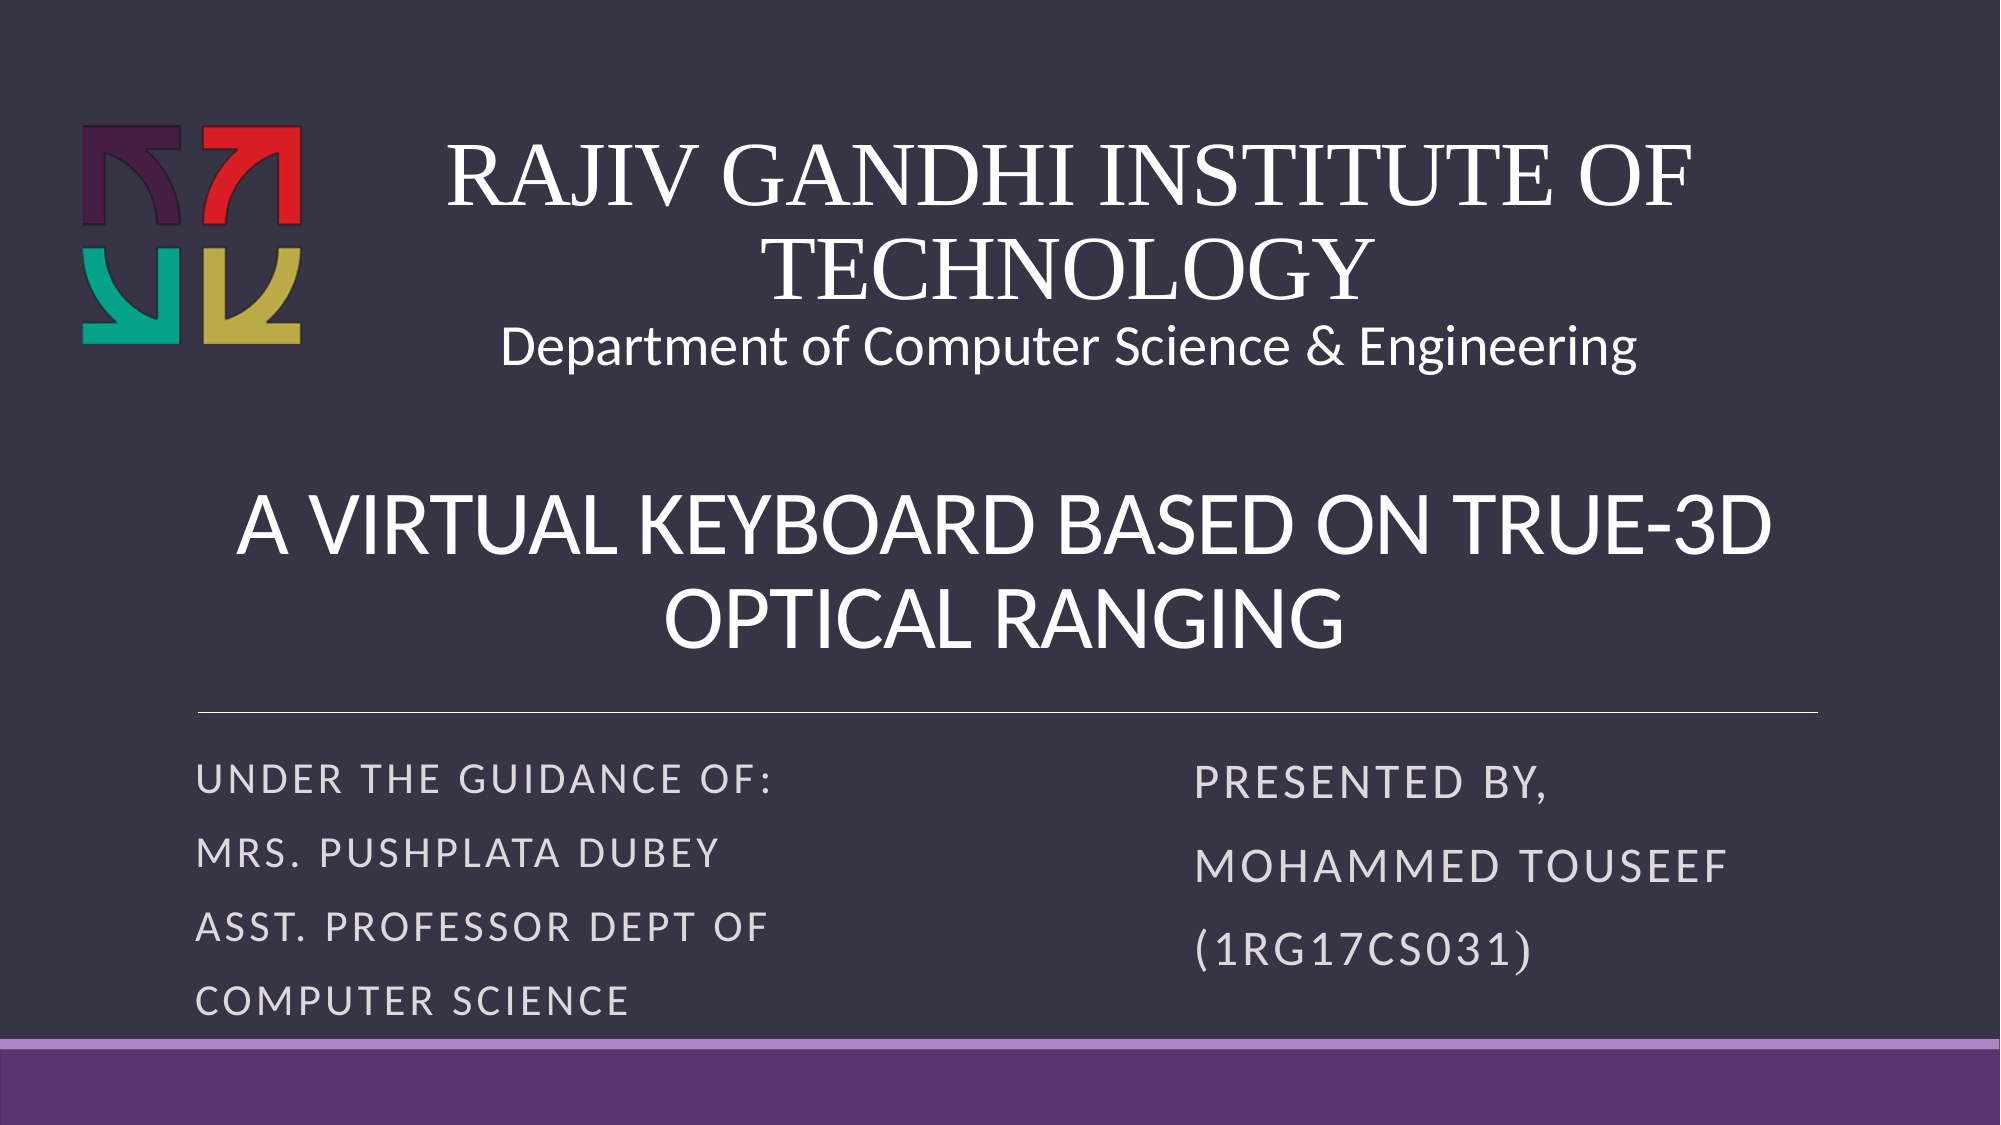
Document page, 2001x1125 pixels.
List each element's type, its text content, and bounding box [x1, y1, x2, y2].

text_box A VIRTUAL KEYBOARD BASED ON TRUE-3D OPTICAL RANGING [179, 441, 1830, 675]
text_box [82, 125, 327, 344]
subtitle UNDER THE GUIDANCE OF: Mrs. pushplata Dubey Asst. professor dept of Computer science [180, 748, 882, 1034]
text_box Presented by, Mohammed touseef (1rg17cs031) [1178, 748, 1881, 1034]
title RAJIV GANDHI INSTITUTE OF TECHNOLOGY Department of Computer Science & Engineering [180, 40, 1959, 385]
